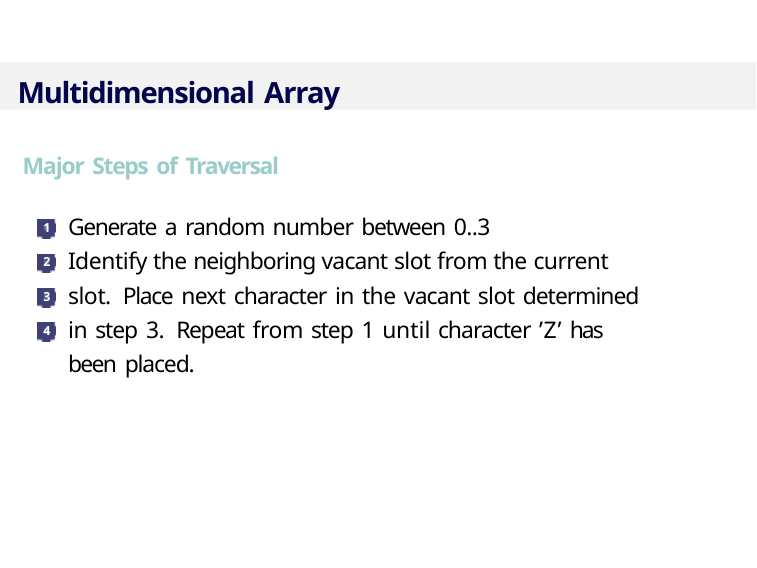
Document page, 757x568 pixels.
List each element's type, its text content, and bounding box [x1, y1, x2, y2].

picture [37, 288, 57, 308]
picture [37, 322, 57, 342]
text_box Major Steps of Traversal [20, 149, 282, 179]
text_box Multidimensional Array [0, 62, 756, 110]
text_box Generate a random number between 0..3 Identify the neighboring vacant slot from the current slot. Place next character in the vacant slot determined in step 3. Repeat from step 1 until character ’Z’ has been placed. [66, 203, 647, 378]
picture [37, 253, 57, 274]
picture [37, 219, 57, 239]
